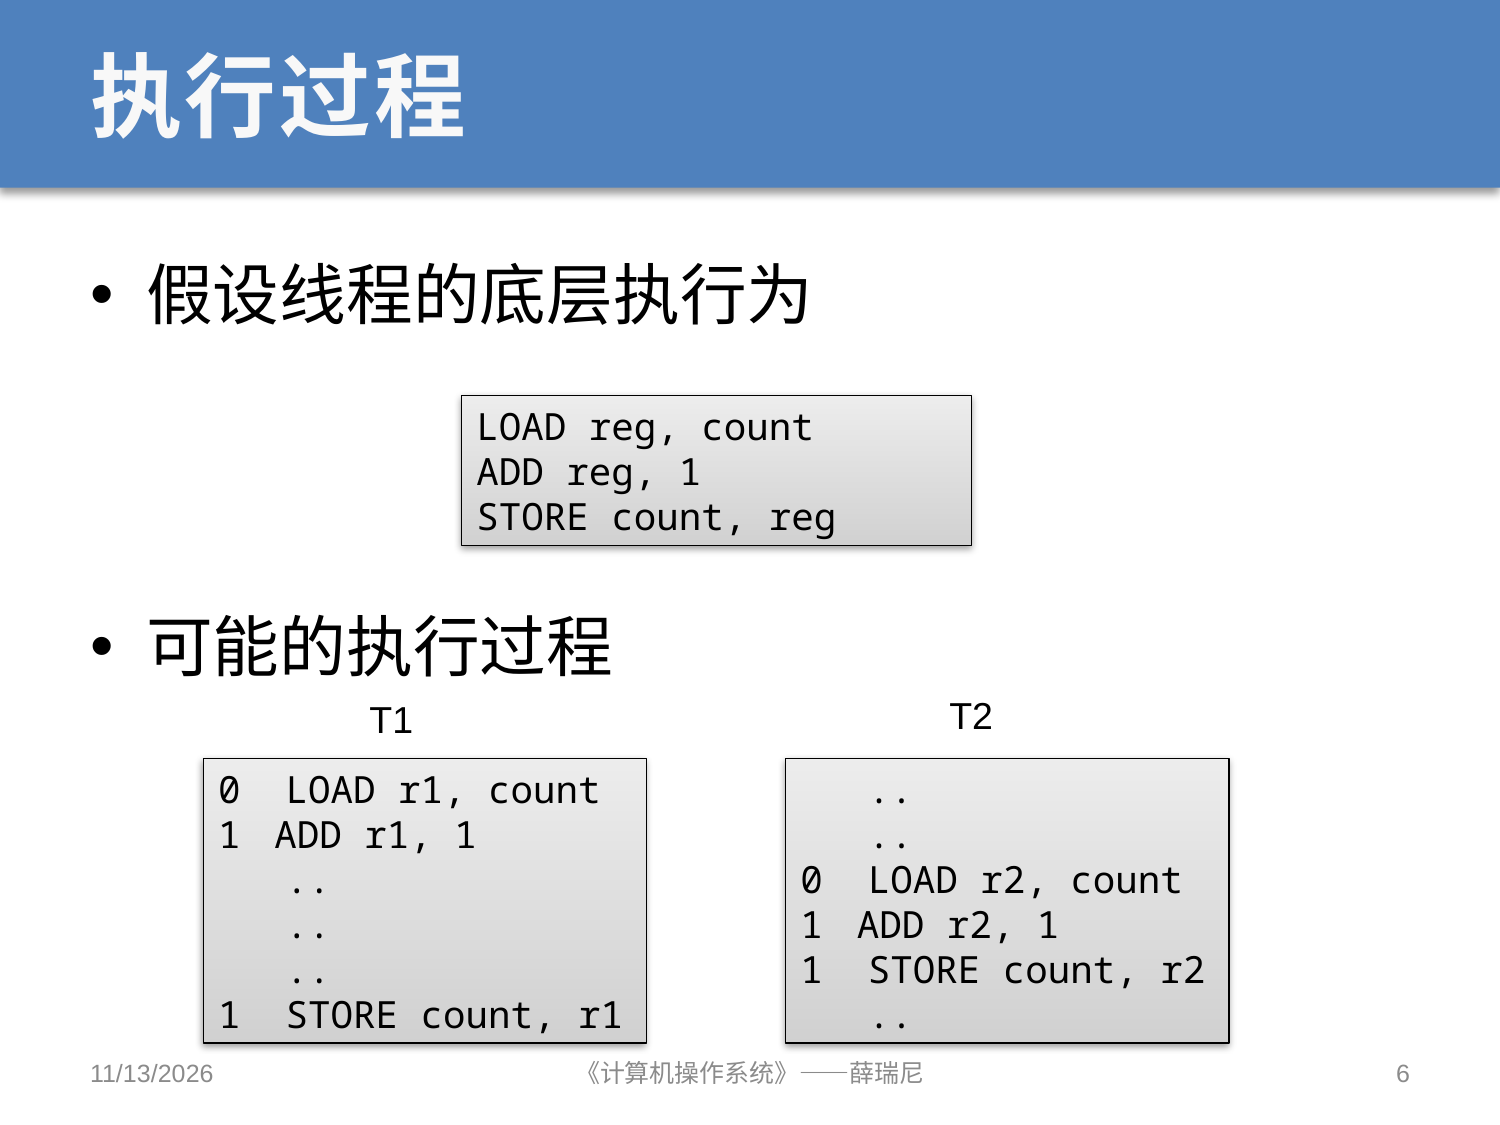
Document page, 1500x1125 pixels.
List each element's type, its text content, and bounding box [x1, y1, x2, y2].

footer 《计算机操作系统》——薛瑞尼 [425, 1042, 1074, 1103]
slide_number 6 [1074, 1042, 1425, 1103]
title 执行过程 [75, 0, 1425, 188]
text_box T1 [354, 688, 429, 748]
text_box LOAD reg, count ADD reg, 1 STORE count, reg [461, 395, 972, 546]
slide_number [75, 1042, 425, 1103]
text_box T2 [934, 685, 1009, 745]
text_box 0 LOAD r1, count ADD r1, 1 .. .. .. 1 STORE count, r1 [203, 758, 647, 1044]
list 假设线程的底层执行为 可能的执行过程 [75, 221, 1425, 1021]
text_box .. .. 0 LOAD r2, count ADD r2, 1 1 STORE count, r2 .. [785, 758, 1230, 1044]
